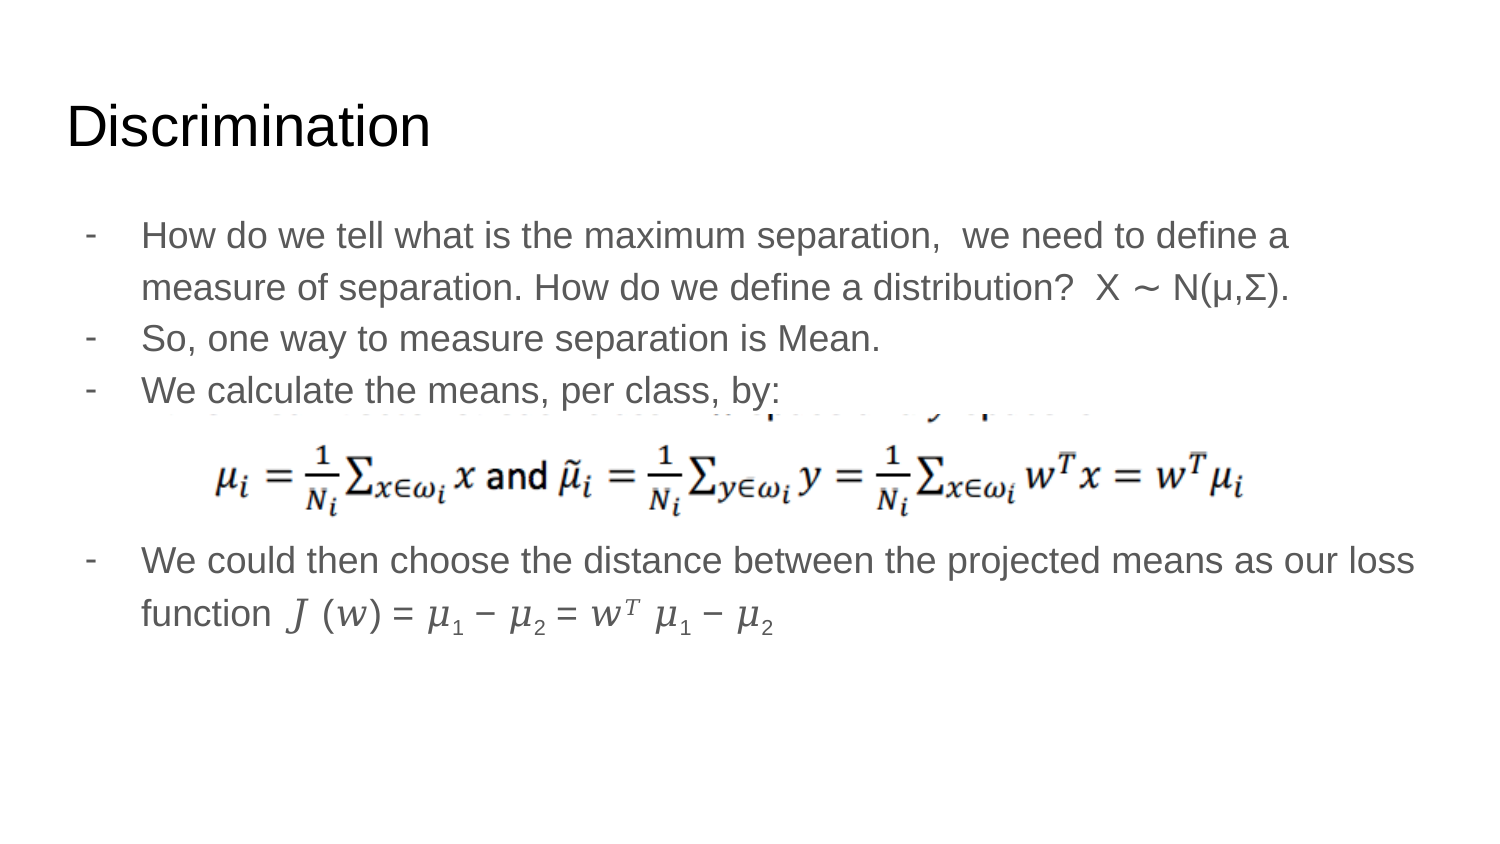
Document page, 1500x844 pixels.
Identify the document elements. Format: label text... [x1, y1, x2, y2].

title Discrimination [51, 72, 1449, 167]
picture [152, 414, 1280, 525]
list How do we tell what is the maximum separation, we need to define a measure of separation. How do we define a distribution? X ∼ N(μ,Σ). So, one way to measure separation is Mean. We calculate the means, per class, by: We could then choose the distance between the projected means as our loss function 𝐽 (𝑤) = 𝜇1 − 𝜇2 = 𝑤𝑇 𝜇1 − 𝜇2 [51, 189, 1449, 750]
